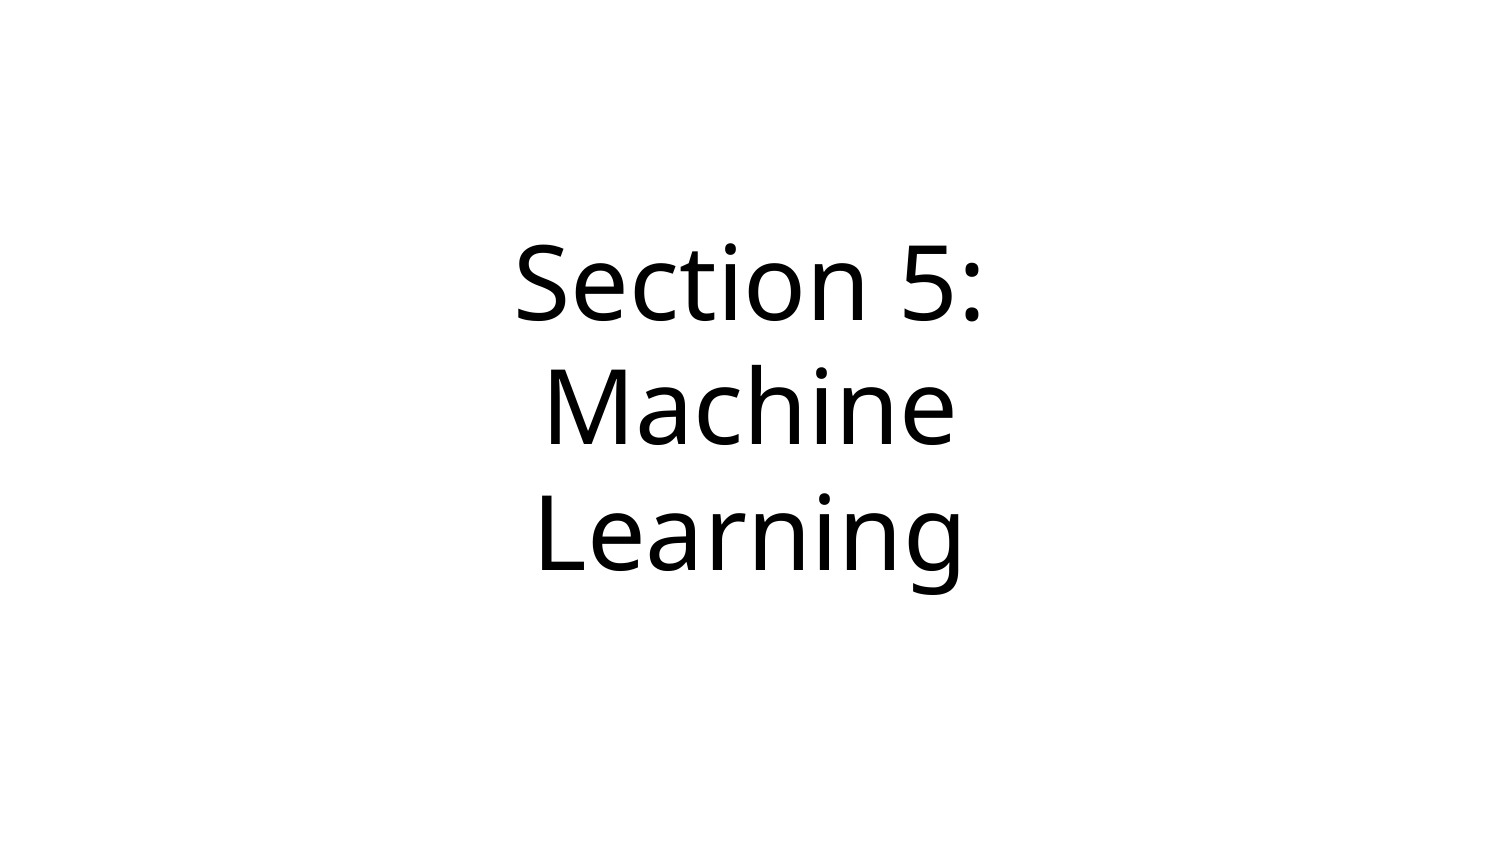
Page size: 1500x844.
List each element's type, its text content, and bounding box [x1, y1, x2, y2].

title Section 5: Machine Learning [466, 243, 1034, 564]
